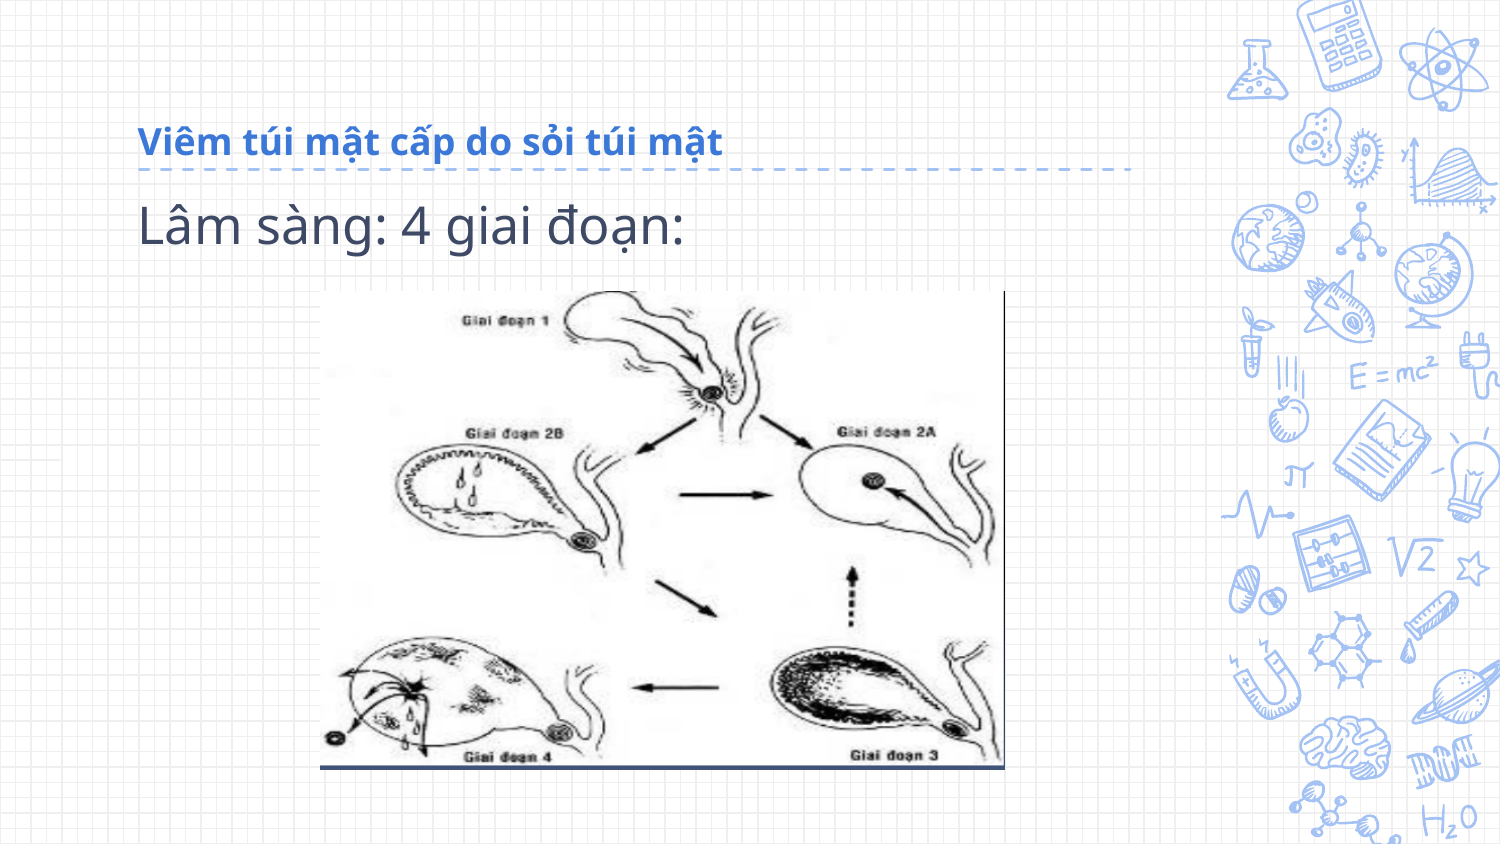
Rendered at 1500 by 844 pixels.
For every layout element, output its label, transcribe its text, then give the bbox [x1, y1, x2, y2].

picture [320, 290, 1005, 771]
list Lâm sàng: 4 giai đoạn: [122, 177, 1130, 770]
title Viêm túi mật cấp do sỏi túi mật [122, 36, 1130, 177]
